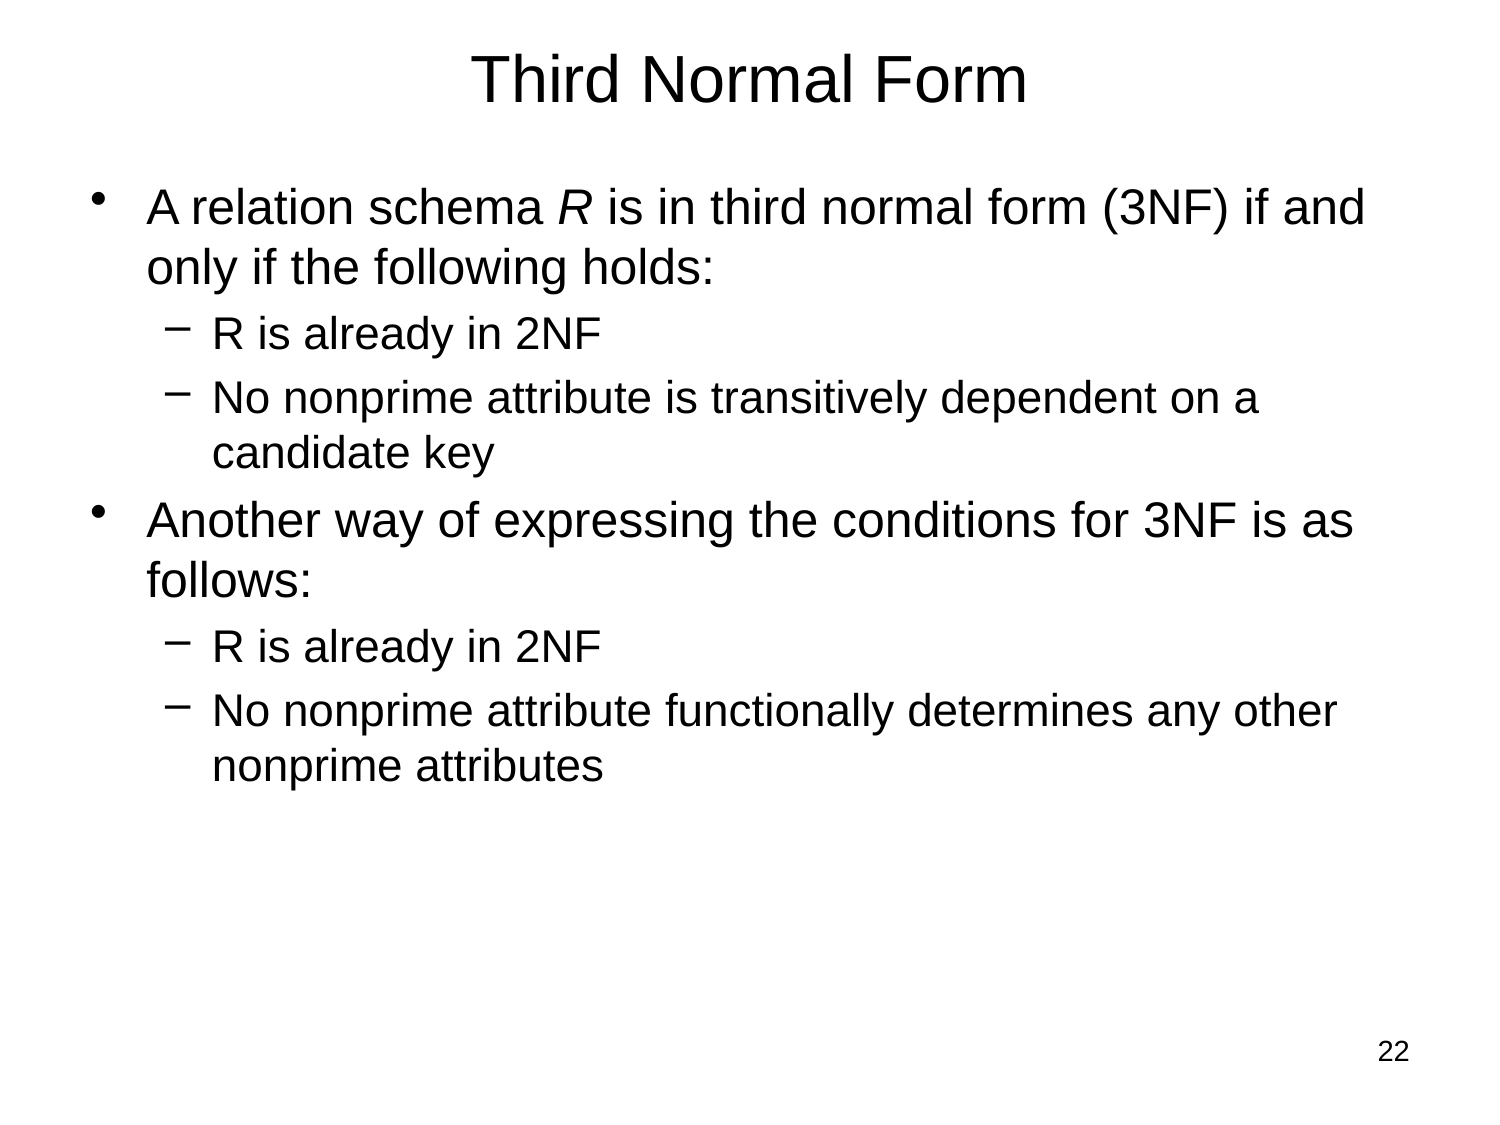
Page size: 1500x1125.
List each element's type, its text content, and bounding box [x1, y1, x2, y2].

title Third Normal Form [75, 24, 1425, 128]
slide_number 22 [1074, 1024, 1425, 1103]
list A relation schema R is in third normal form (3NF) if and only if the following holds: R is already in 2NF No nonprime attribute is transitively dependent on a candidate key Another way of expressing the conditions for 3NF is as follows: R is already in 2NF No nonprime attribute functionally determines any other nonprime attributes [75, 166, 1425, 1005]
